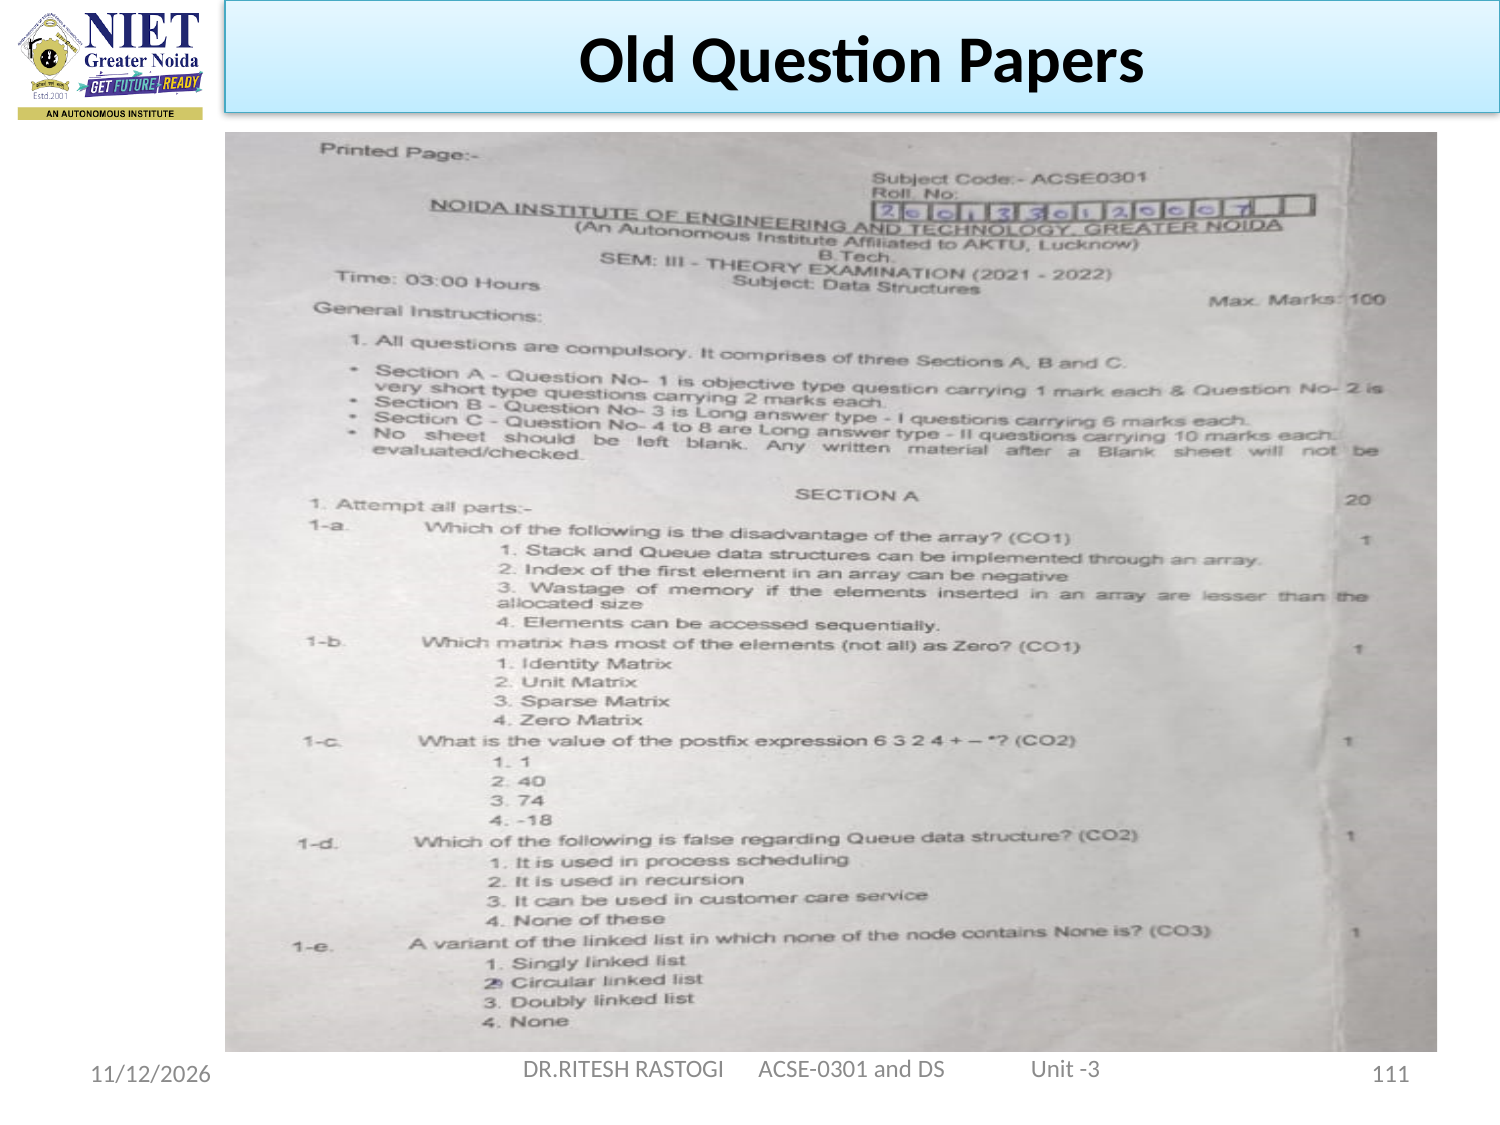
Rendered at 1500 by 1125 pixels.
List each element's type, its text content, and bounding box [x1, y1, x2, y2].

slide_number 111 [1074, 1060, 1425, 1103]
footer DR.RITESH RASTOGI ACSE-0301 and DS Unit -3 [412, 1060, 1074, 1098]
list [224, 132, 1438, 1052]
picture [17, 13, 204, 120]
text_box Old Question Papers [224, 0, 1500, 113]
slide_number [75, 1042, 425, 1103]
